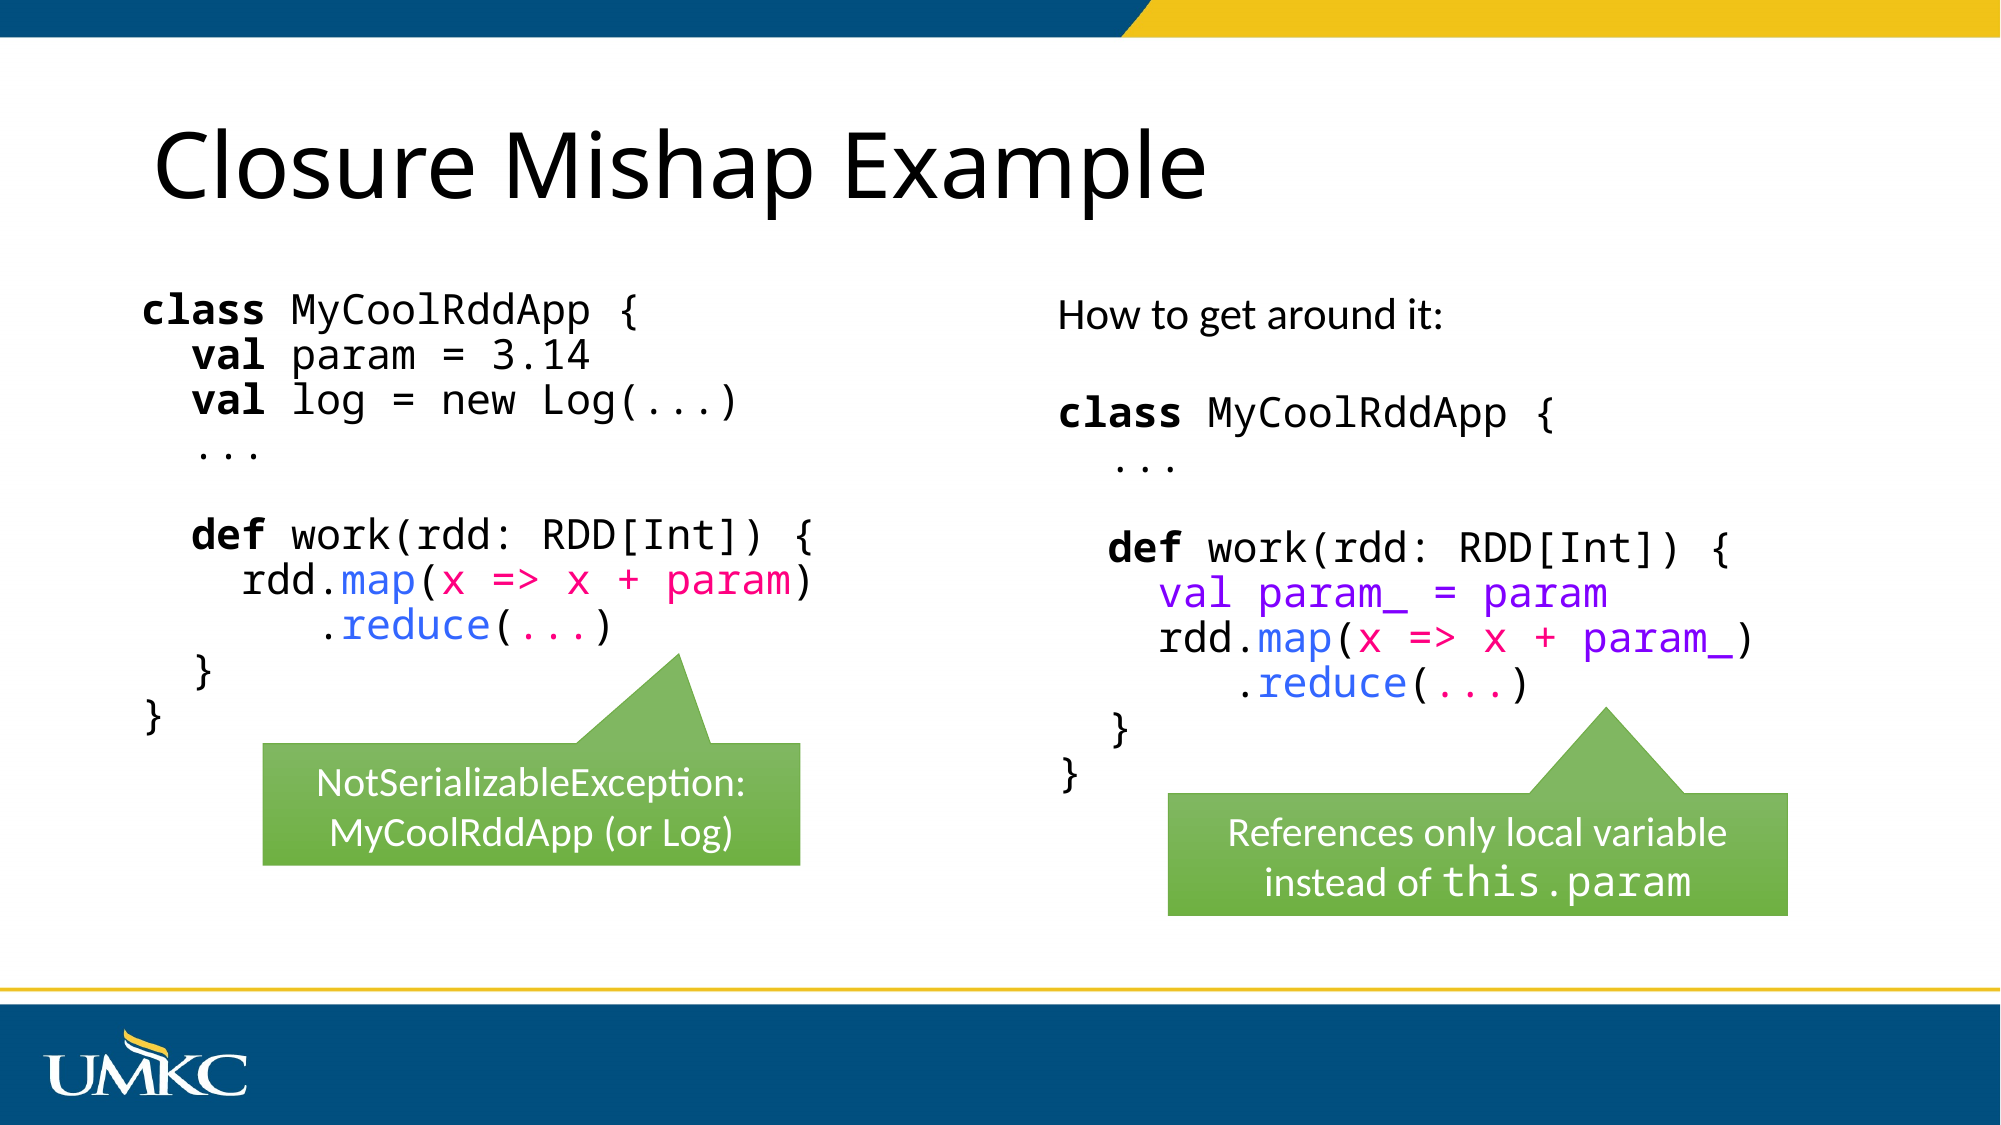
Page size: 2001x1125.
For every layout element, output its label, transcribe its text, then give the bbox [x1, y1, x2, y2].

picture [0, 0, 2001, 1125]
list How to get around it: class MyCoolRddApp { ... def work(rdd: RDD[Int]) { val param_ = param rdd.map(x => x + param_) .reduce(...) } } [1016, 283, 1900, 1026]
list class MyCoolRddApp { val param = 3.14 val log = new Log(...) ... def work(rdd: RDD[Int]) { rdd.map(x => x + param) .reduce(...) } } [99, 281, 984, 1024]
text_box NotSerializableException: MyCoolRddApp (or Log) [262, 653, 801, 866]
title Closure Mishap Example [137, 59, 1863, 278]
text_box References only local variable instead of this.param [1167, 706, 1788, 916]
